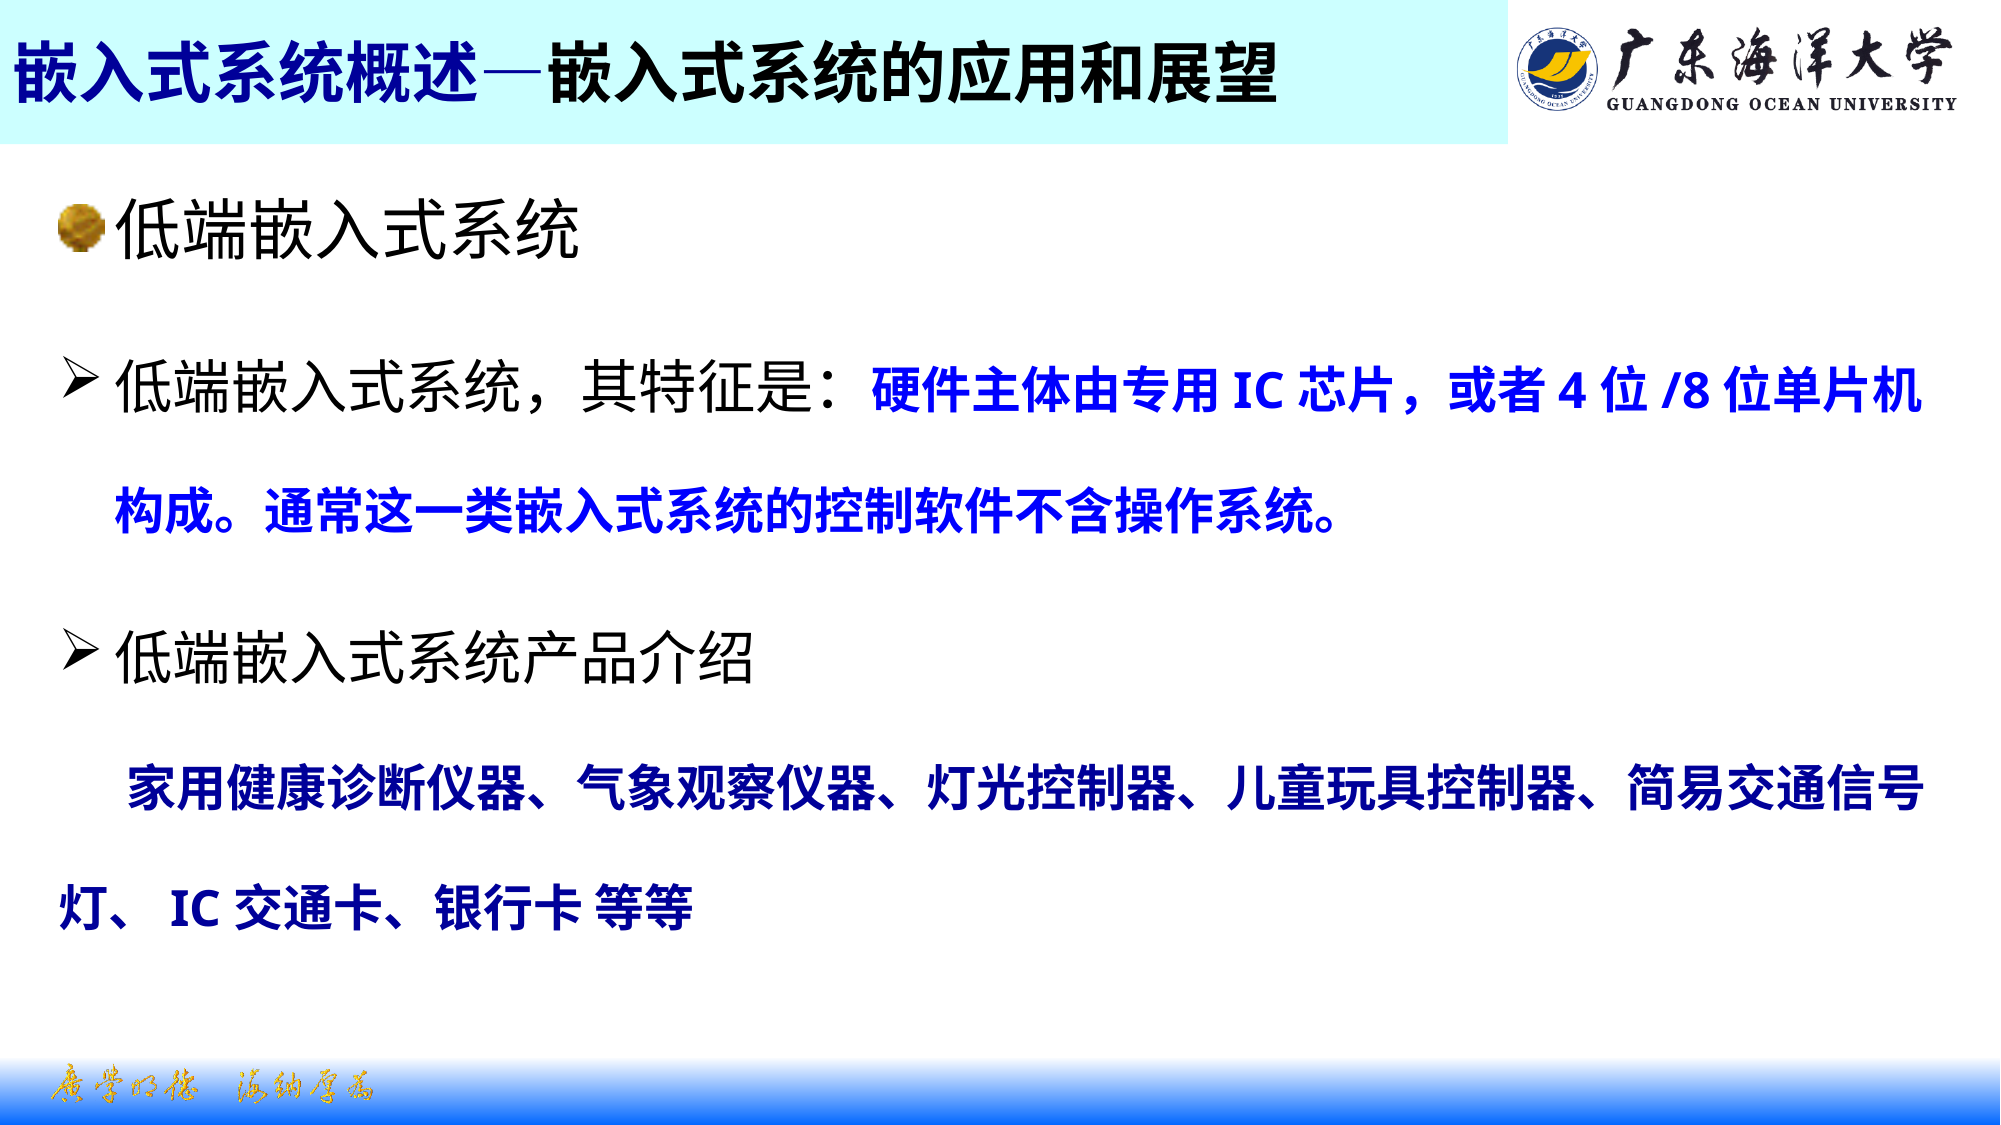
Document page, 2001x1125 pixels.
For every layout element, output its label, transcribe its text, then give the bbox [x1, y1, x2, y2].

picture [1508, 0, 2000, 138]
picture [58, 204, 105, 252]
title 嵌入式系统概述—嵌入式系统的应用和展望 [0, 0, 1508, 145]
picture [3, 1040, 418, 1125]
list 低端嵌入式系统 低端嵌入式系统，其特征是：硬件主体由专用IC芯片，或者4位/8位单片机构成。通常这一类嵌入式系统的控制软件不含操作系统。 低端嵌入式系统产品介绍 家用健康诊断仪器、气象观察仪器、灯光控制器、儿童玩具控制器、简易交通信号灯、IC交通卡、银行卡 等等 [43, 172, 1957, 1050]
slide_number [1409, 1049, 2000, 1125]
